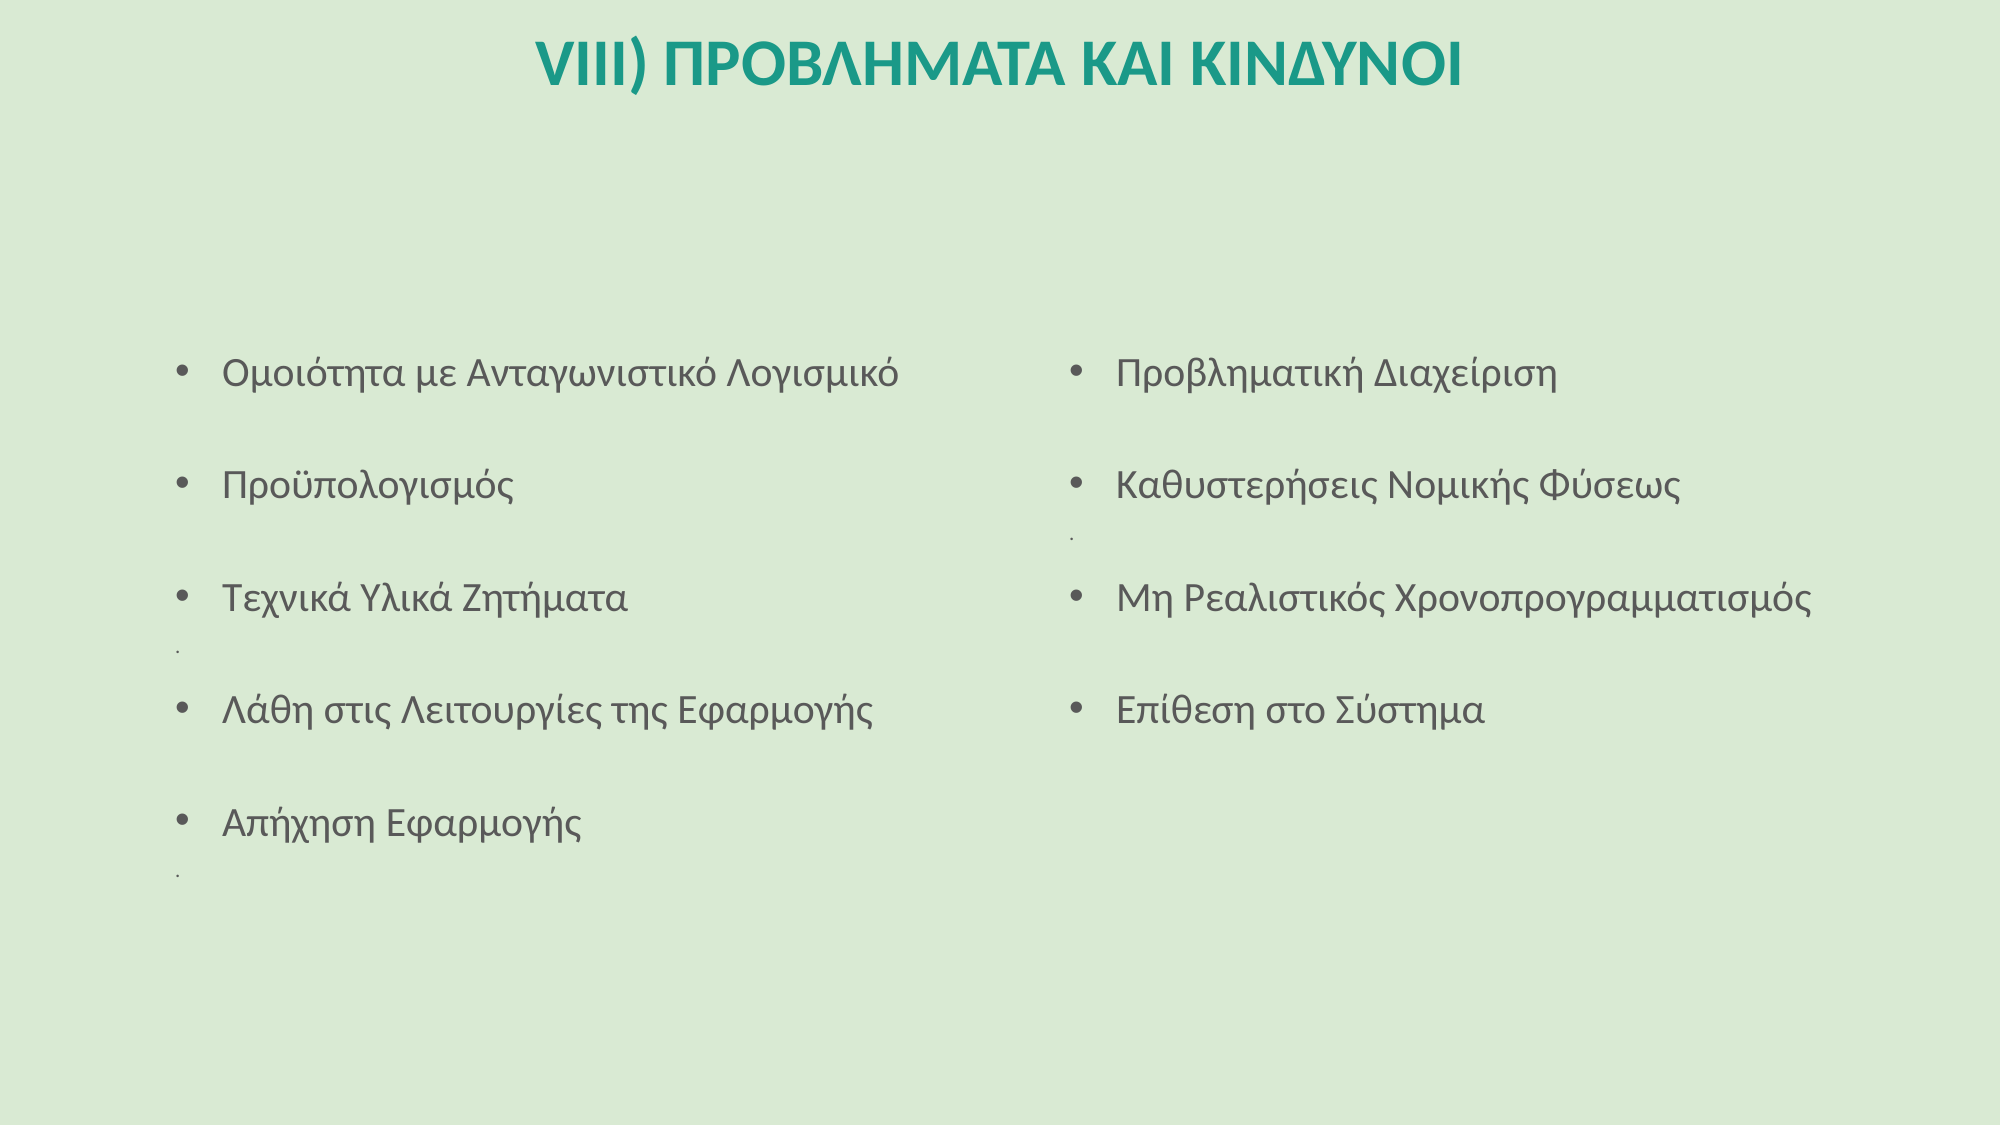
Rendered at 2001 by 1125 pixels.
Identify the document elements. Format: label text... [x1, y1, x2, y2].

text_box VΙΙI) ΠΡΟΒΛΗΜΑΤΑ ΚΑΙ ΚΙΝΔΥΝΟΙ [0, 11, 2000, 107]
text_box Ομοιότητα με Ανταγωνιστικό Λογισμικό Προϋπολογισμός Τεχνικά Υλικά Ζητήματα . Λάθη στις Λειτουργίες της Εφαρμογής Απήχηση Εφαρμογής . [160, 312, 931, 965]
text_box Προβληματική Διαχείριση Καθυστερήσεις Νομικής Φύσεως . Μη Ρεαλιστικός Χρονοπρογραμματισμός Επίθεση στο Σύστημα [1054, 312, 1913, 815]
